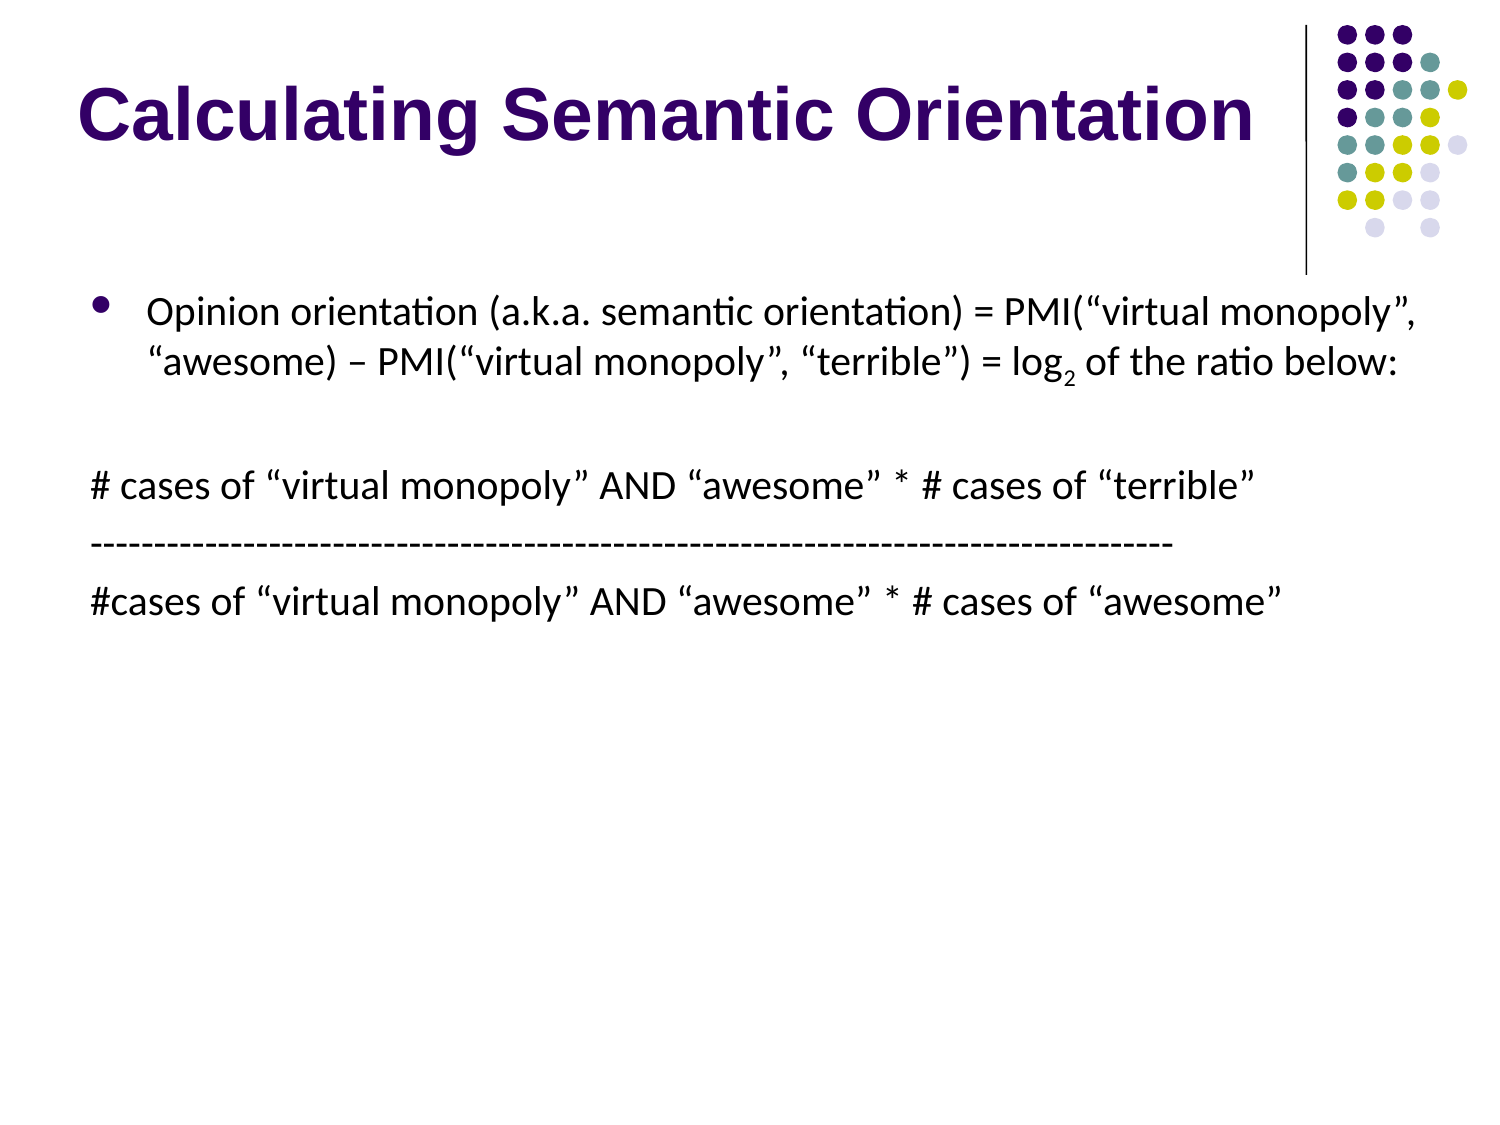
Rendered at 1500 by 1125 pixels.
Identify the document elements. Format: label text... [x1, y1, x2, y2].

title Calculating Semantic Orientation [62, 0, 1301, 163]
list Opinion orientation (a.k.a. semantic orientation) = PMI(“virtual monopoly”, “awesome) – PMI(“virtual monopoly”, “terrible”) = log2 of the ratio below: # cases of “virtual monopoly” AND “awesome” * # cases of “terrible” ------------------------------------------------------------------------------------- #cases of “virtual monopoly” AND “awesome” * # cases of “awesome” [74, 276, 1476, 1026]
